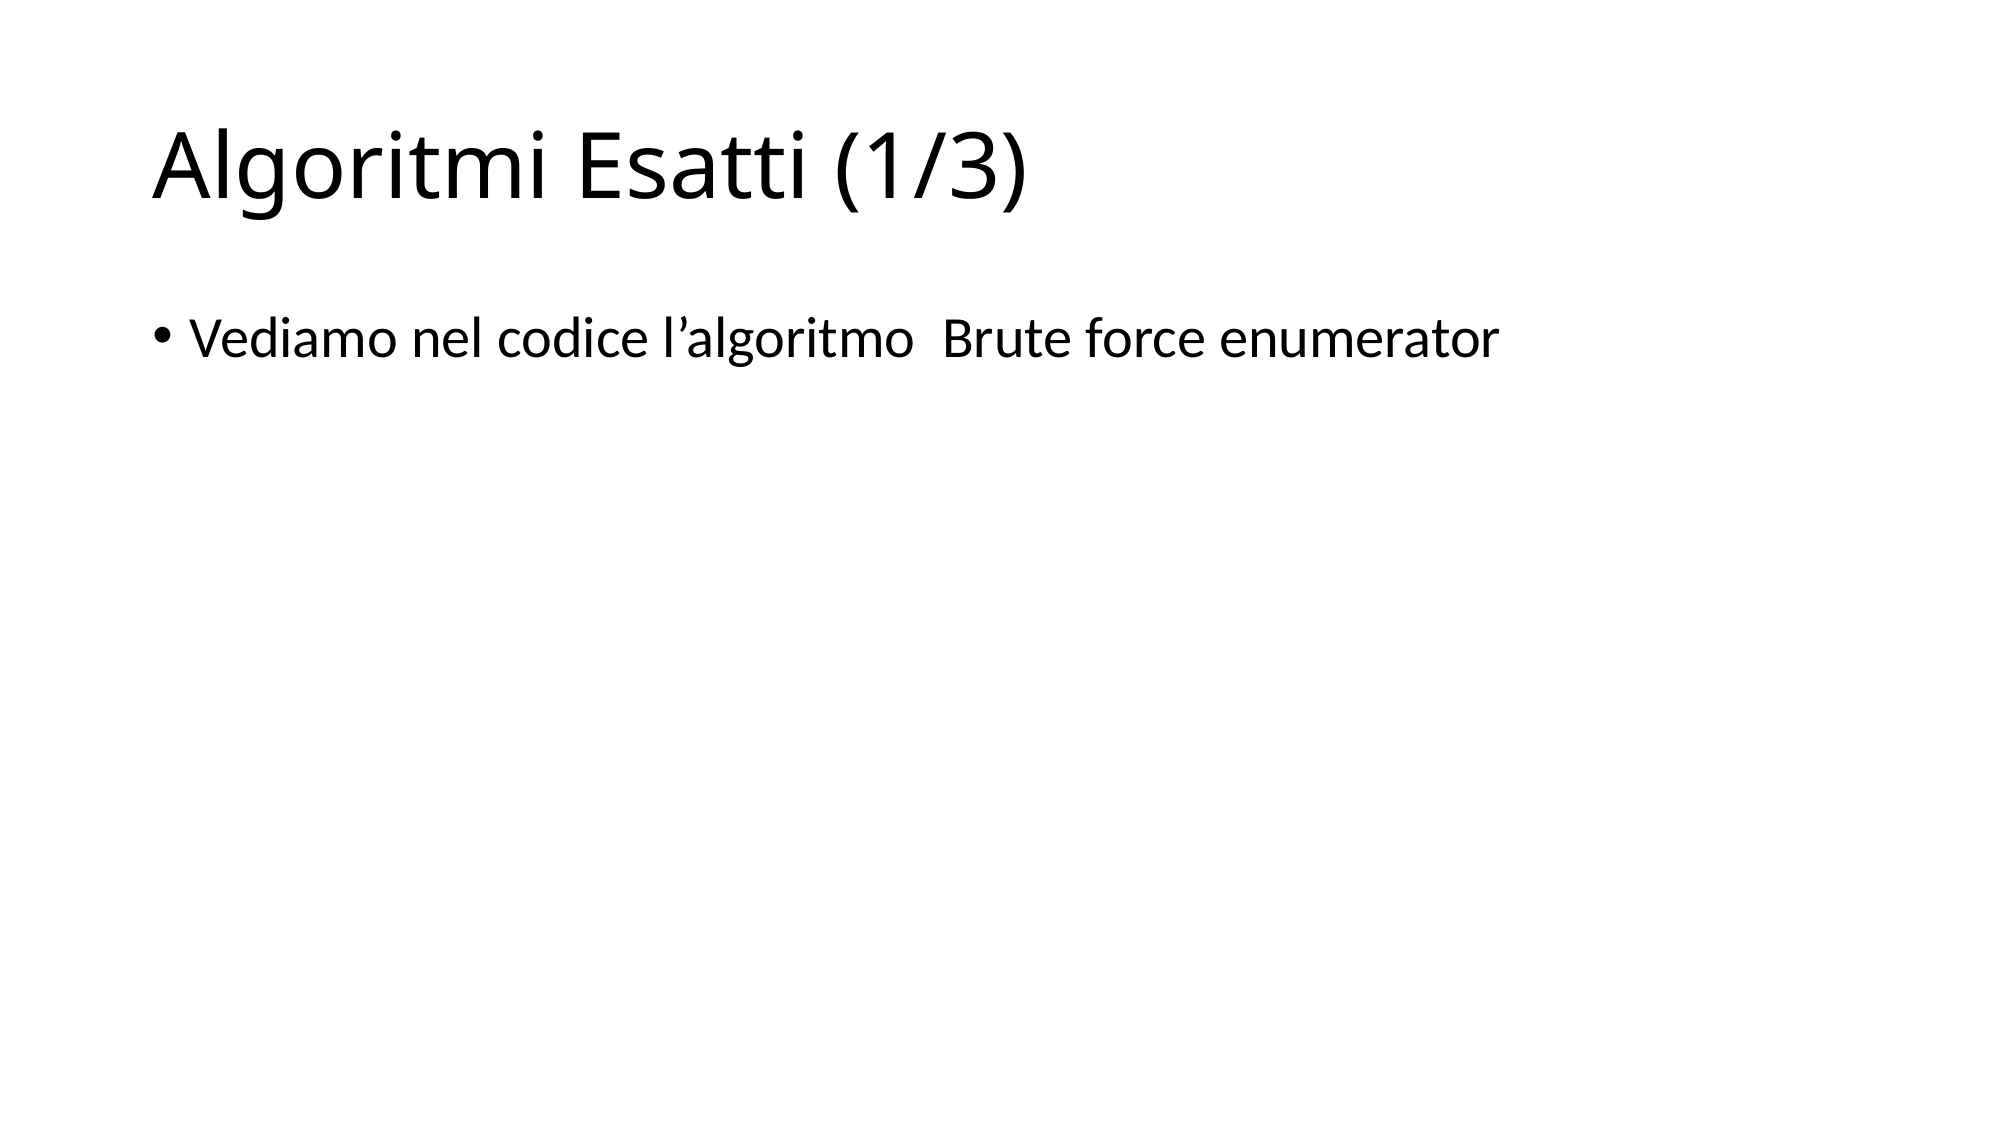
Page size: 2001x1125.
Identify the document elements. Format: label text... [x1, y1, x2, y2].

title Algoritmi Esatti (1/3) [137, 59, 1863, 278]
list Vediamo nel codice l’algoritmo Brute force enumerator [137, 299, 1863, 1014]
